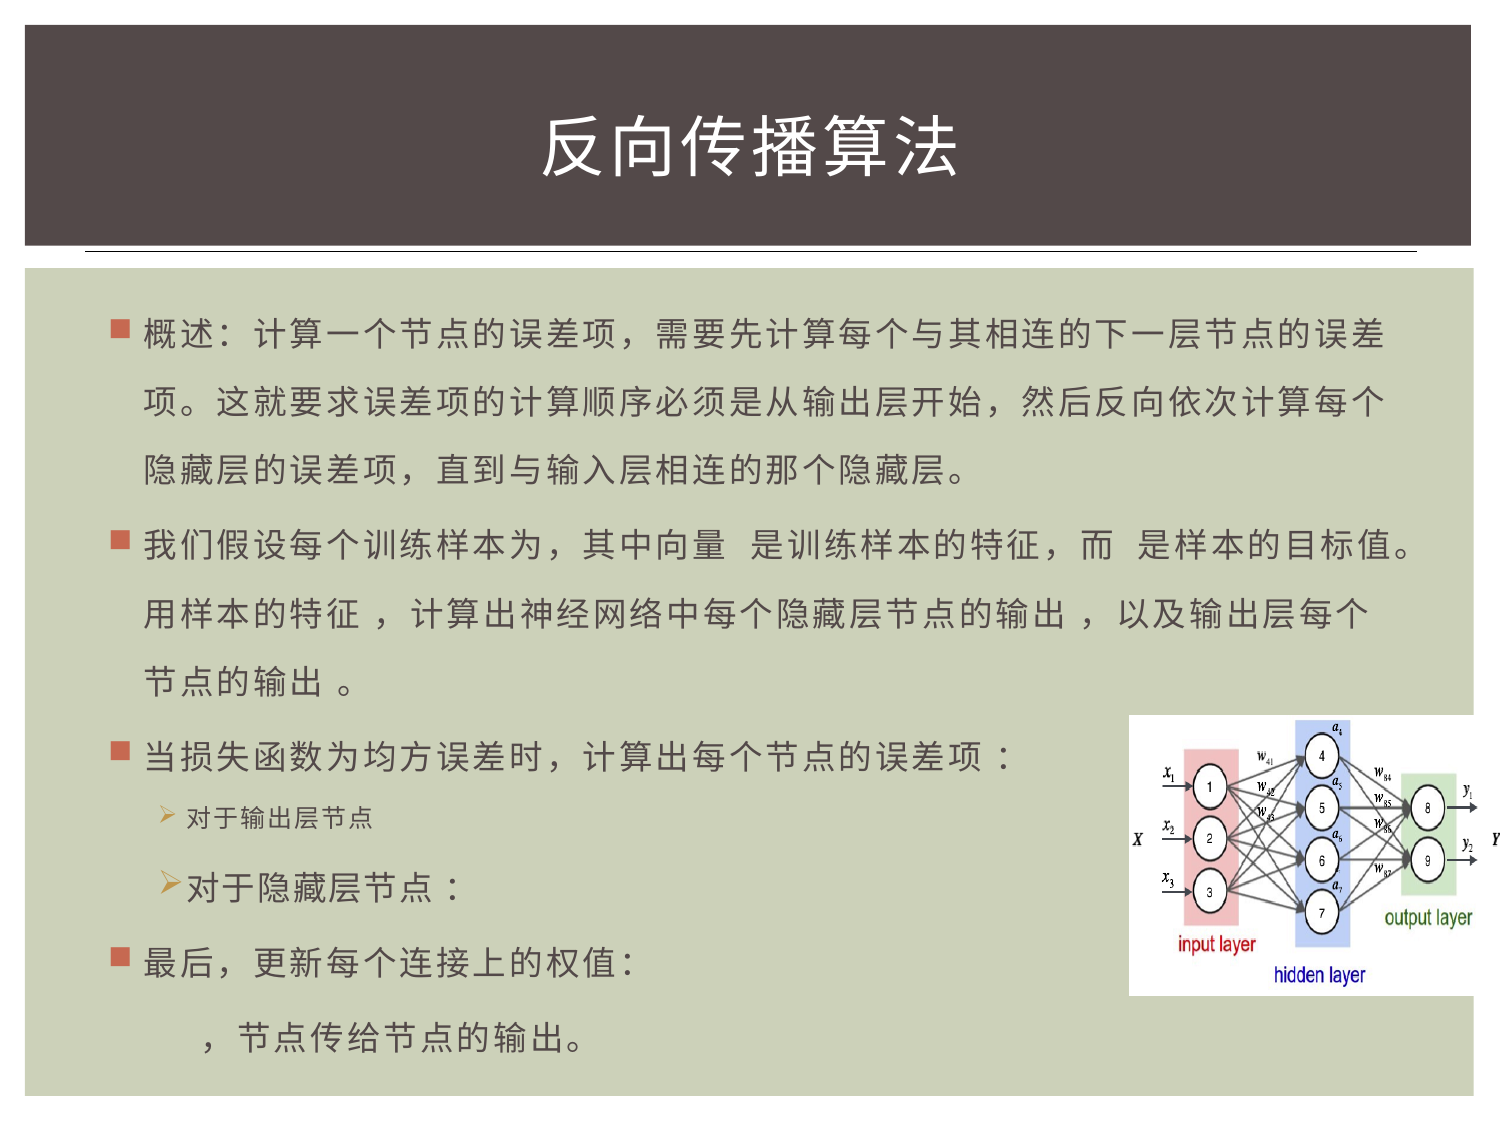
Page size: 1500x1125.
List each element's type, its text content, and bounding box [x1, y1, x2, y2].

picture [1128, 715, 1500, 996]
title 反向传播算法 [62, 58, 1438, 232]
